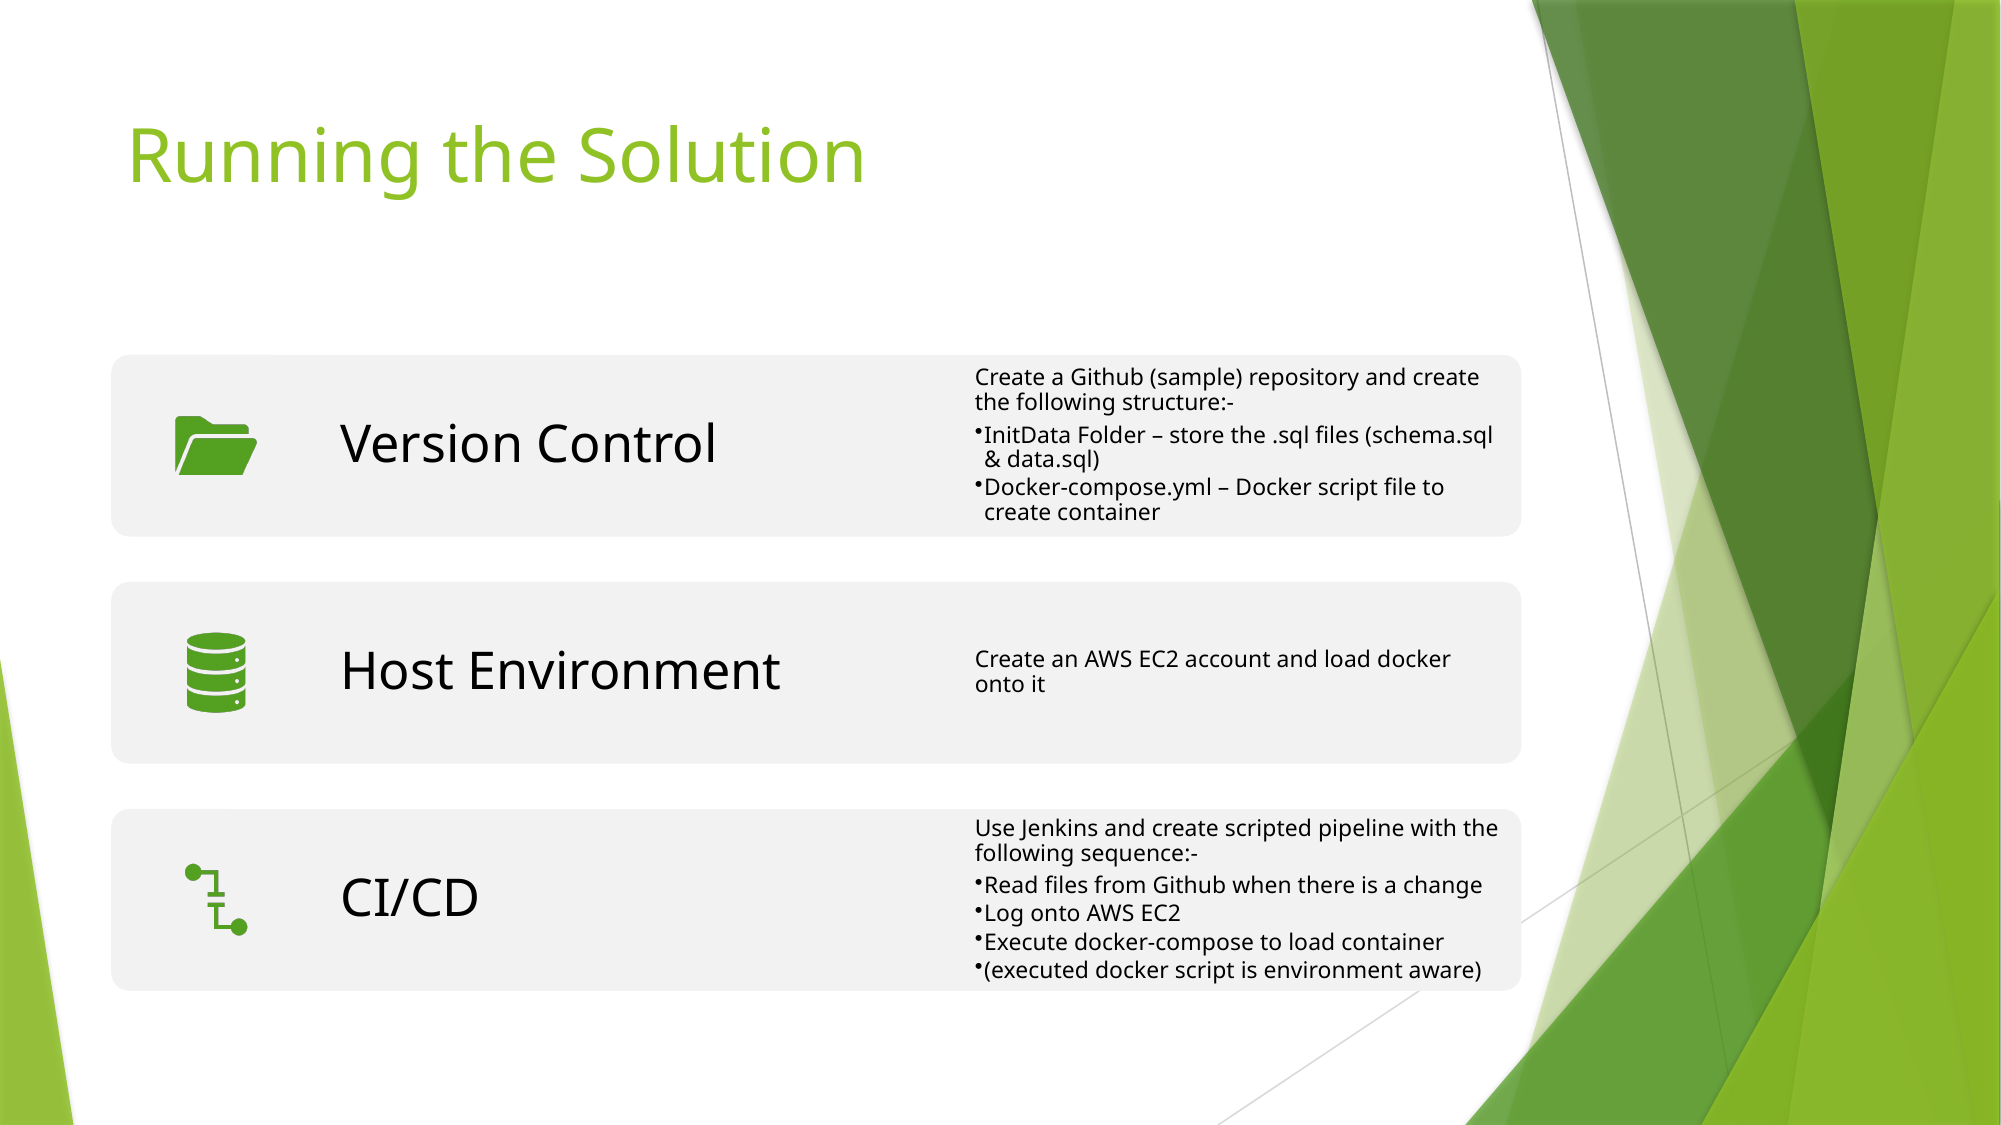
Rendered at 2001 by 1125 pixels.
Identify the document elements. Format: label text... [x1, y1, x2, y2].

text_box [110, 353, 1522, 992]
title Running the Solution [111, 99, 1522, 317]
